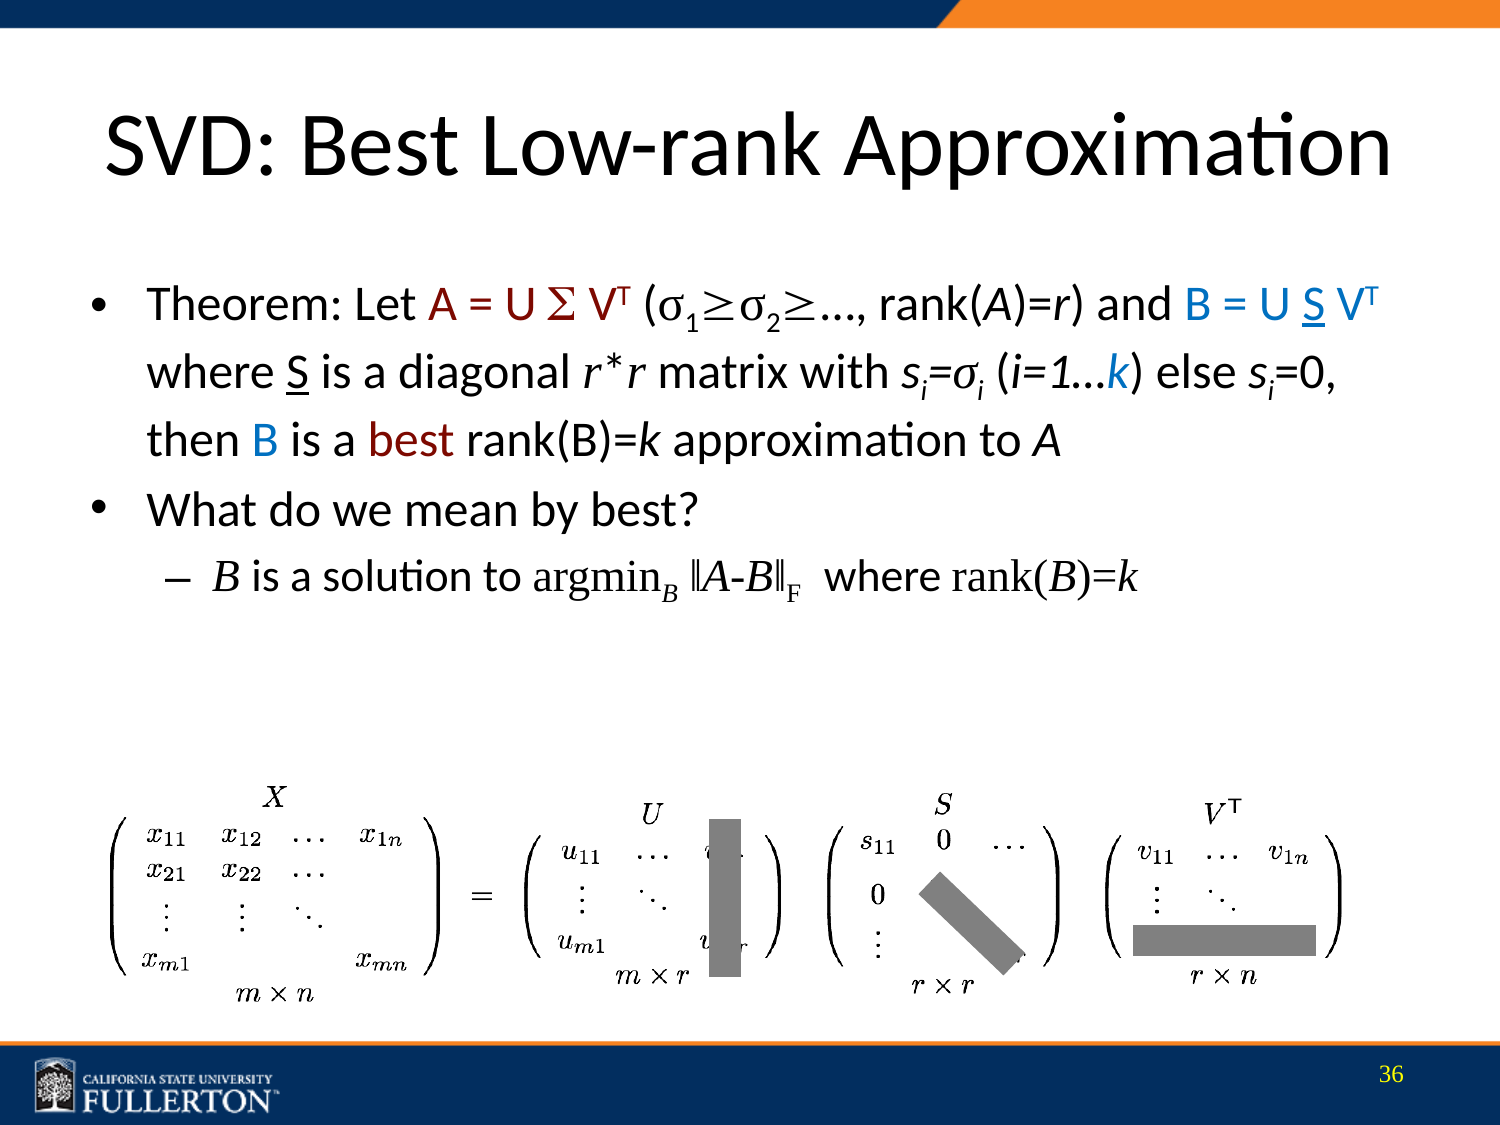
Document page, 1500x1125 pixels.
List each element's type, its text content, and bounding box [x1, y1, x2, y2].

picture [0, 0, 1500, 1125]
slide_number 36 [1074, 1042, 1425, 1103]
title SVD: Best Low-rank Approximation [75, 45, 1425, 233]
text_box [940, 893, 1004, 954]
